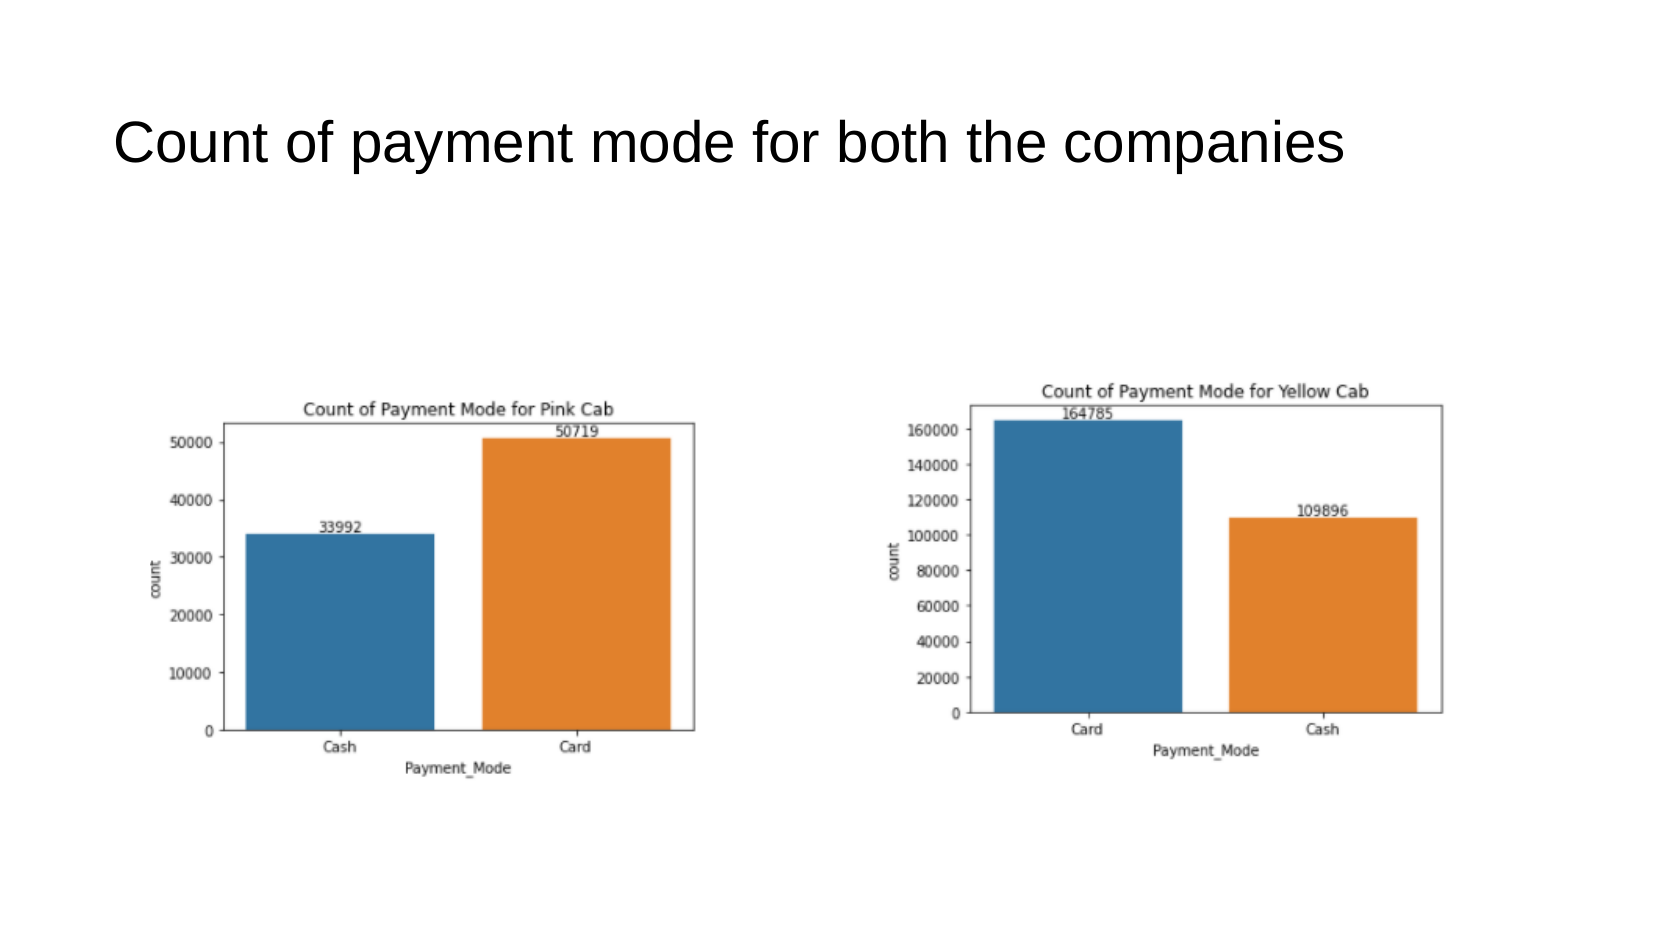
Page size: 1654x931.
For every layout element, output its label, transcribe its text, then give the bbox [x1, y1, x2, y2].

title Count of payment mode for both the companies [113, 49, 1540, 230]
picture [876, 374, 1501, 772]
picture [149, 395, 741, 788]
